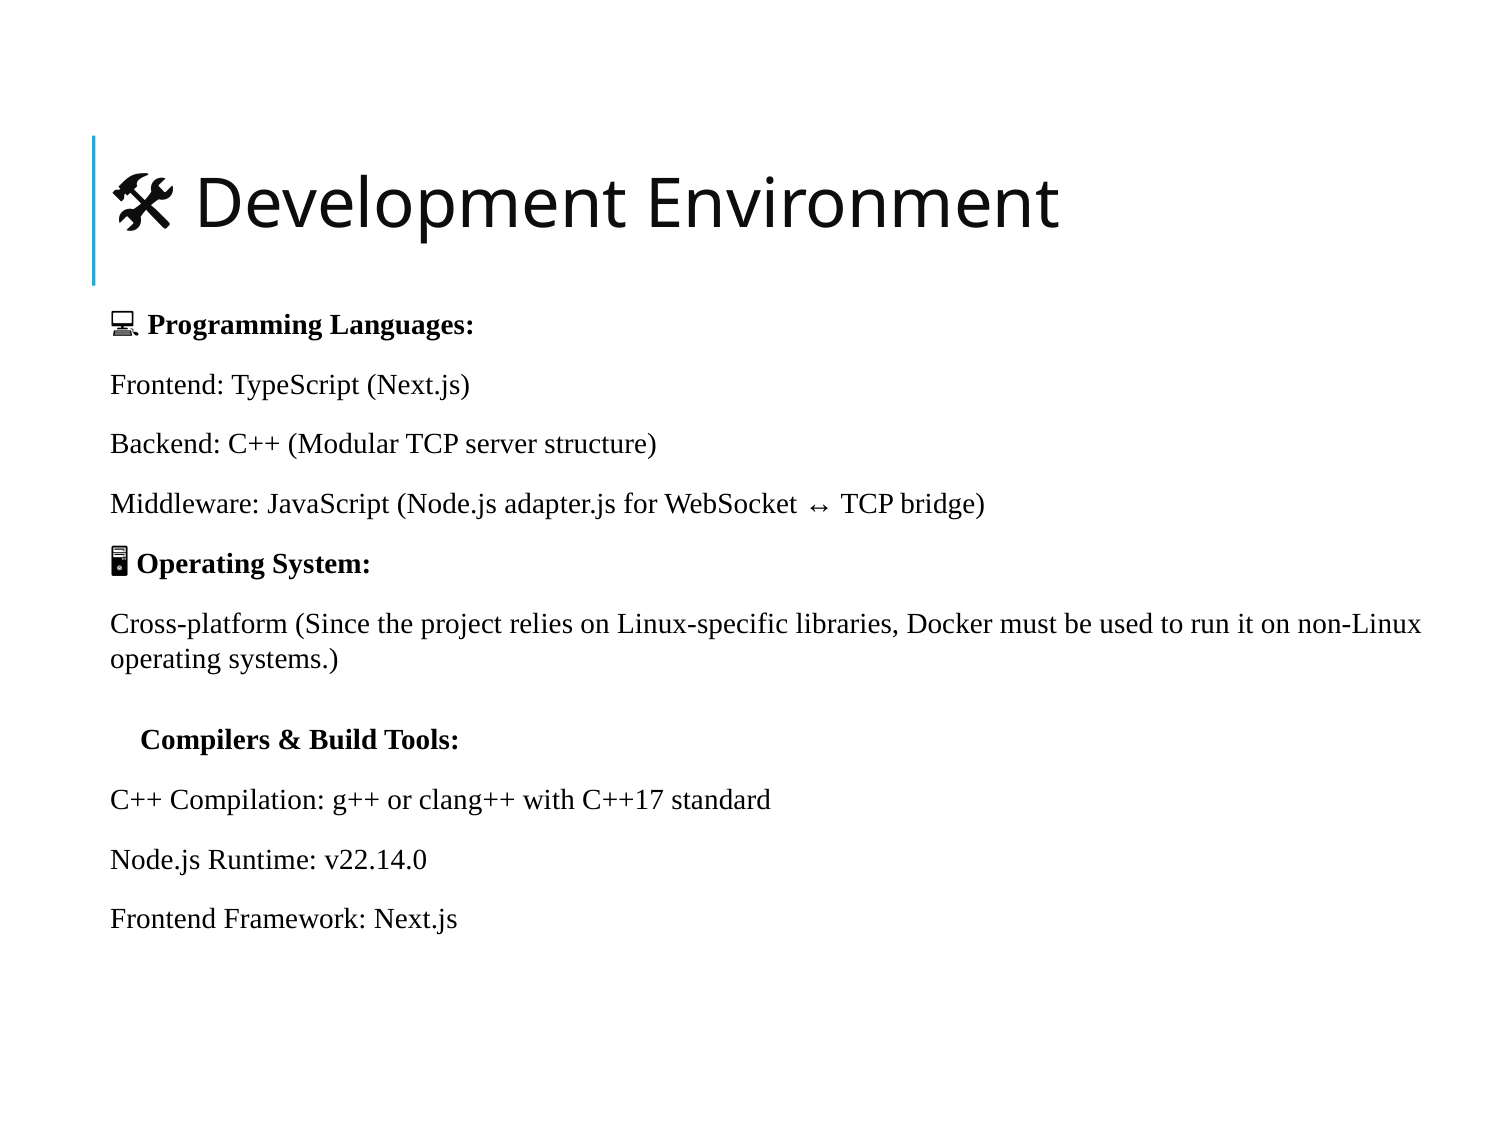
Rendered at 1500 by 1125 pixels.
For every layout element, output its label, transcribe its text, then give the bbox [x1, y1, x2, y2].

title 🛠 Development Environment [101, 152, 1396, 263]
text_box 💻 Programming Languages: Frontend: TypeScript (Next.js) Backend: C++ (Modular TCP server structure) Middleware: JavaScript (Node.js adapter.js for WebSocket ↔ TCP bridge) 🖥 Operating System: Cross-platform (Since the project relies on Linux-specific libraries, Docker must be used to run it on non-Linux operating systems.) 🧰 Compilers & Build Tools: C++ Compilation: g++ or clang++ with C++17 standard Node.js Runtime: v22.14.0 Frontend Framework: Next.js [104, 299, 1447, 941]
